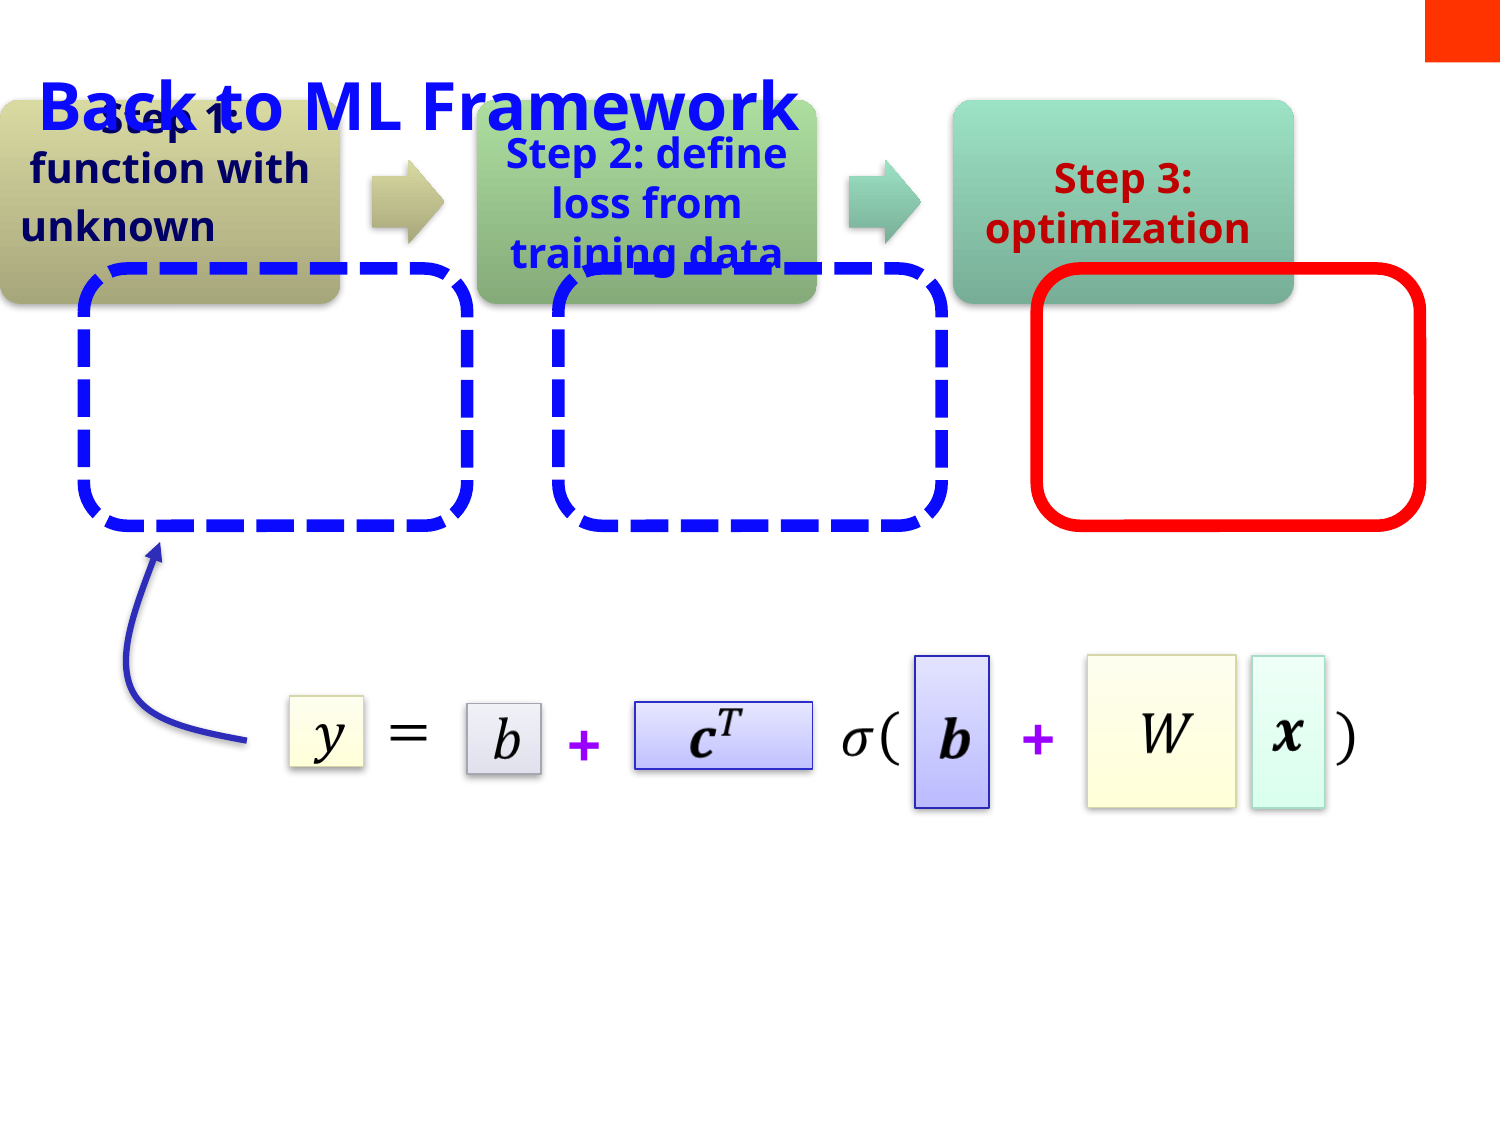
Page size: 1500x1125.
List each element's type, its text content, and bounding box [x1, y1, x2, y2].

text_box [122, 609, 248, 744]
slide_number [1425, 0, 1500, 63]
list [102, 195, 1398, 600]
text_box [1401, 273, 1423, 521]
title Back to ML Framework [21, 35, 1480, 173]
text_box [81, 277, 97, 517]
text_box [289, 654, 1500, 809]
